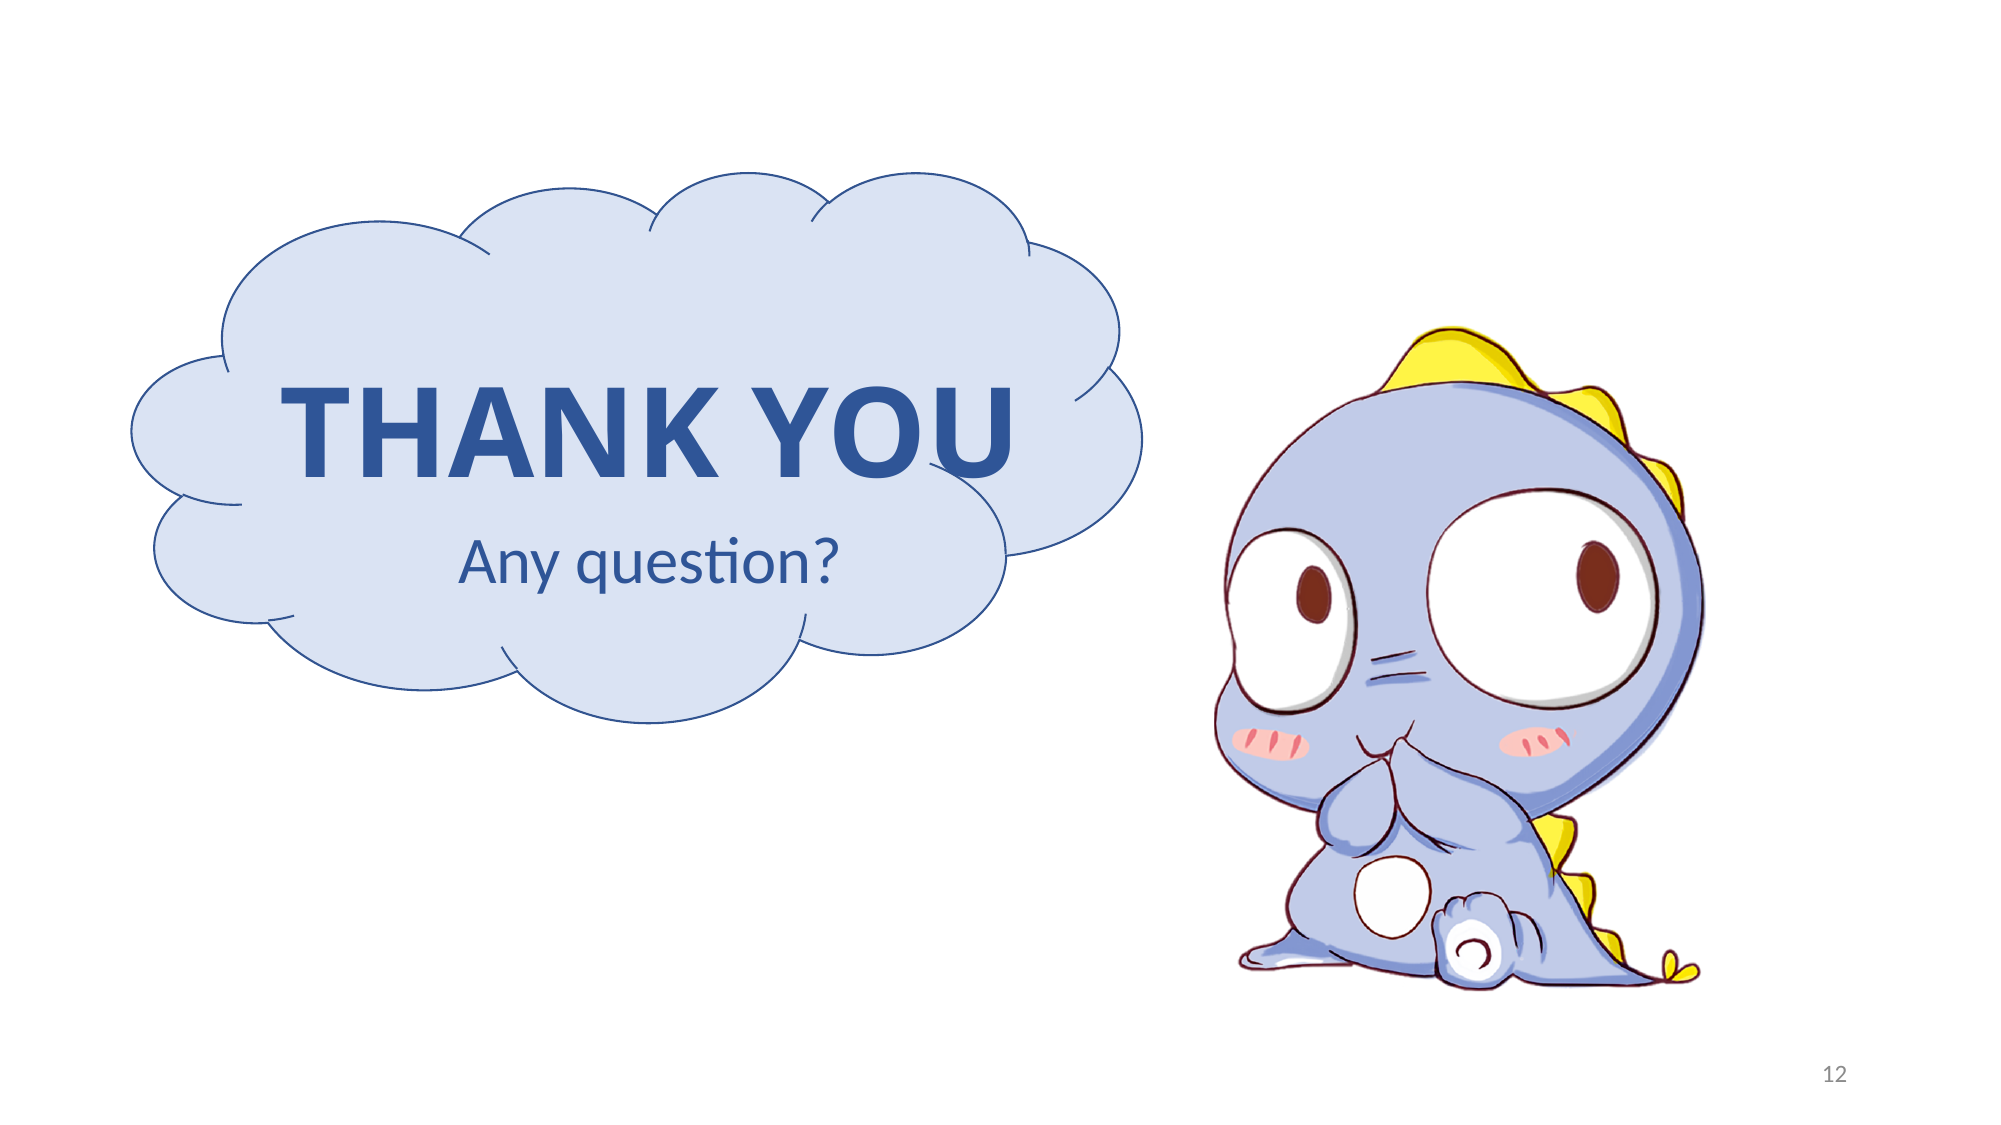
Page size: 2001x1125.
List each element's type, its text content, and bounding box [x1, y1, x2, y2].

text_box Any question? [443, 508, 858, 604]
picture [1104, 307, 1840, 1043]
text_box [130, 171, 1117, 725]
text_box THANK YOU [265, 344, 1037, 510]
slide_number 12 [1412, 1042, 1863, 1103]
